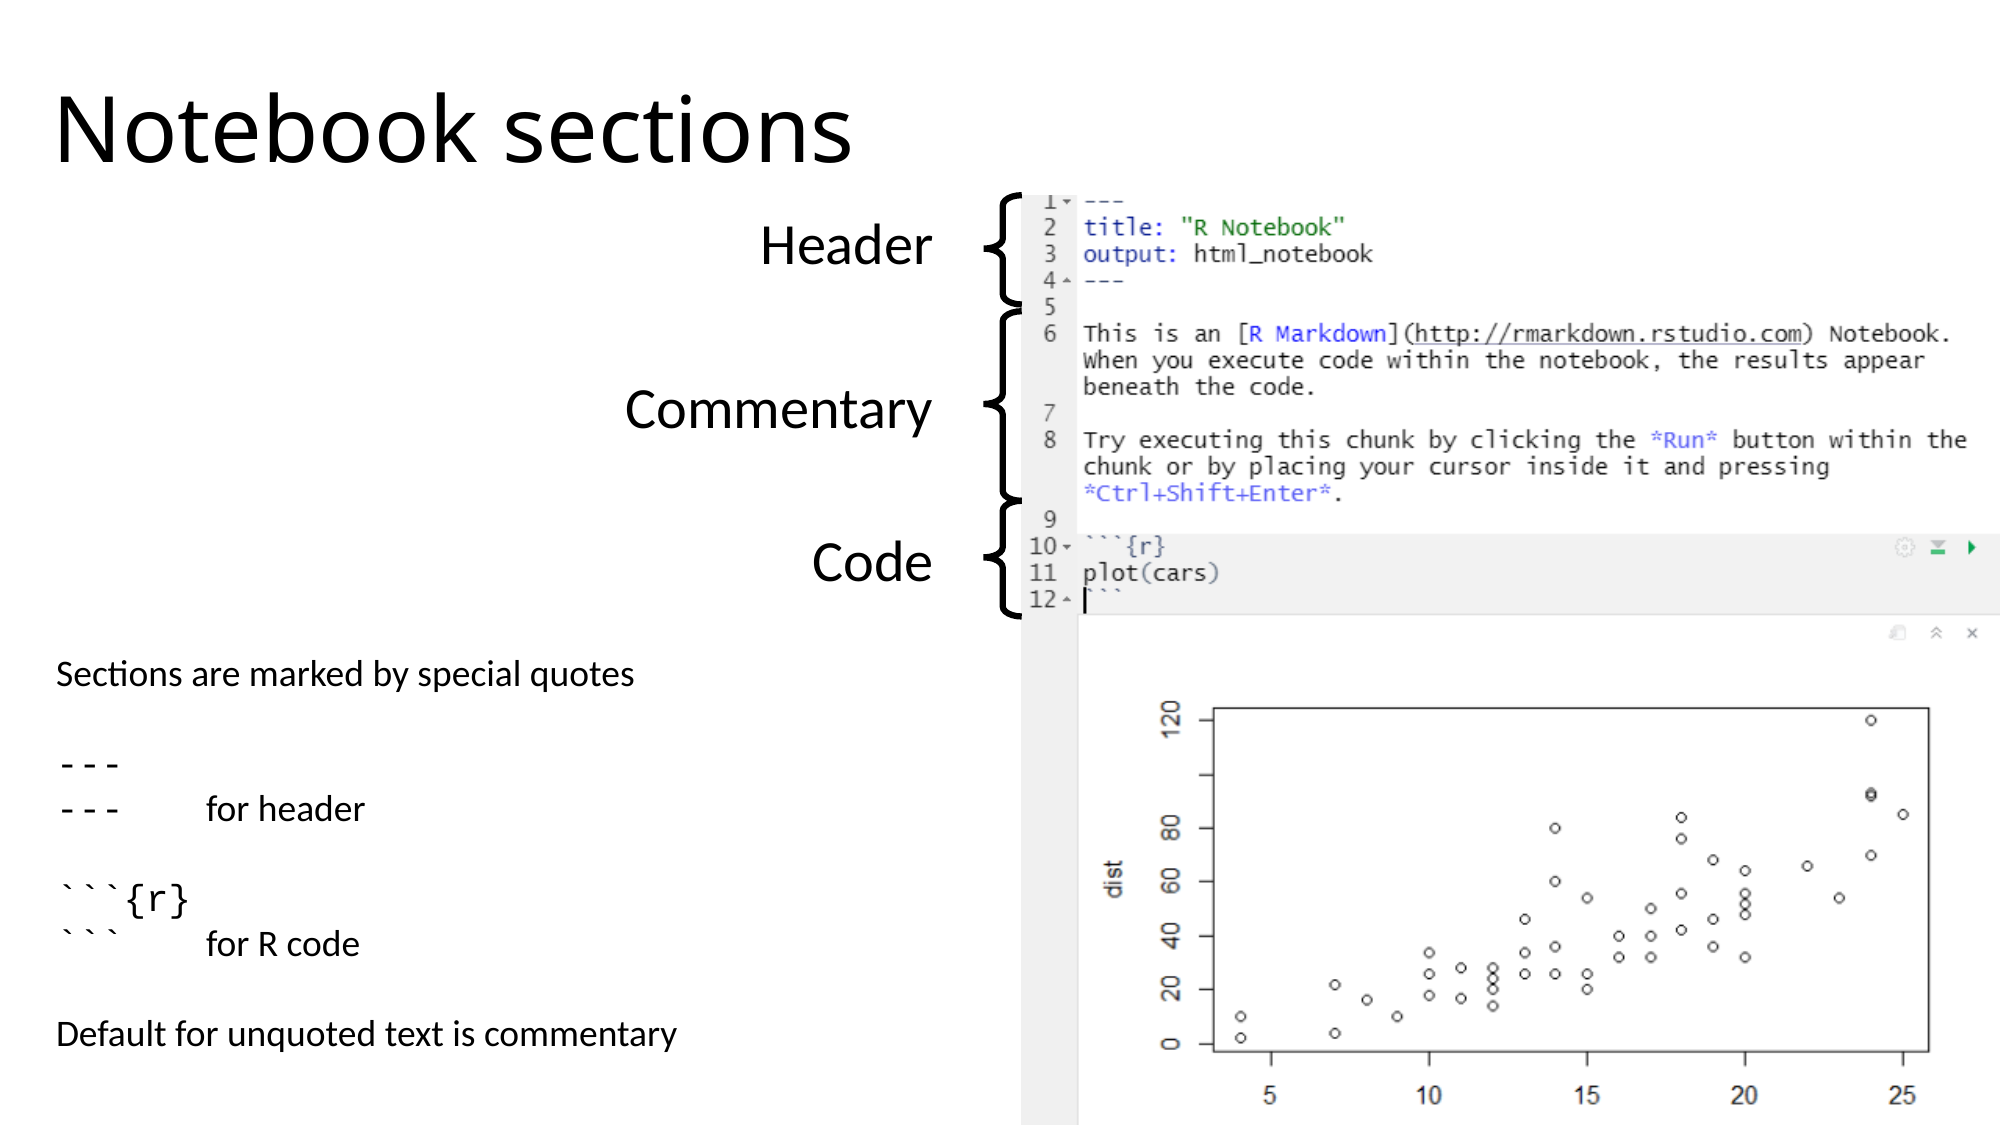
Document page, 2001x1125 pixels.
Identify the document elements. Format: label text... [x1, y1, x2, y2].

text_box Sections are marked by special quotes --- --- for header ```{r} ``` for R code Default for unquoted text is commentary [41, 641, 694, 1061]
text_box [609, 311, 1022, 501]
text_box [744, 195, 1022, 305]
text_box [797, 500, 1022, 617]
picture [1021, 195, 2000, 1125]
title Notebook sections [37, 24, 1763, 242]
